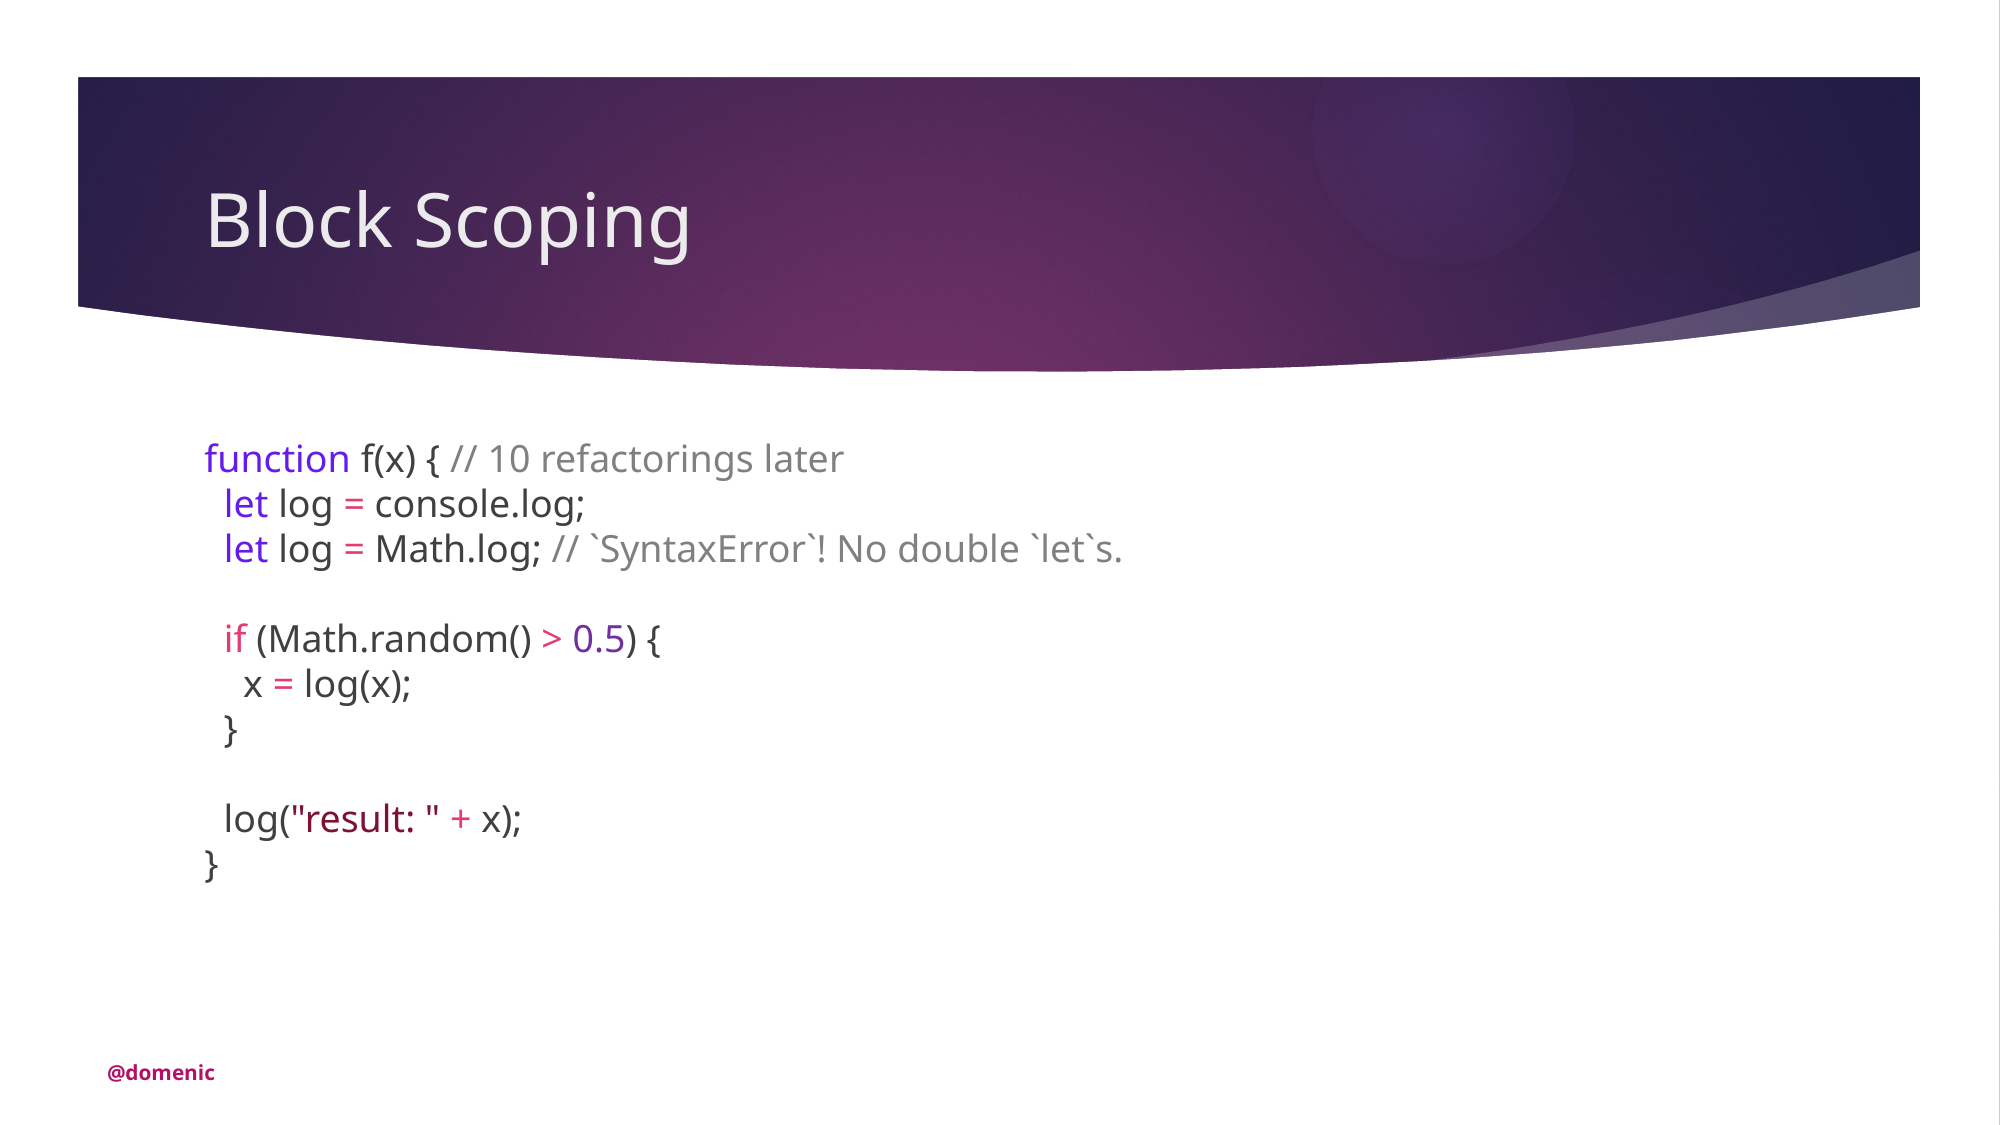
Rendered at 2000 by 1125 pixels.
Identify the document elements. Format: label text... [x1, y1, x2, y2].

title Block Scoping [189, 159, 1638, 276]
footer @domenic [92, 1048, 726, 1099]
list function f(x) { // 10 refactorings later let log = console.log; let log = Math.log; // `SyntaxError`! No double `let`s. if (Math.random() > 0.5) { x = log(x); } log("result: " + x); } [189, 427, 1638, 988]
